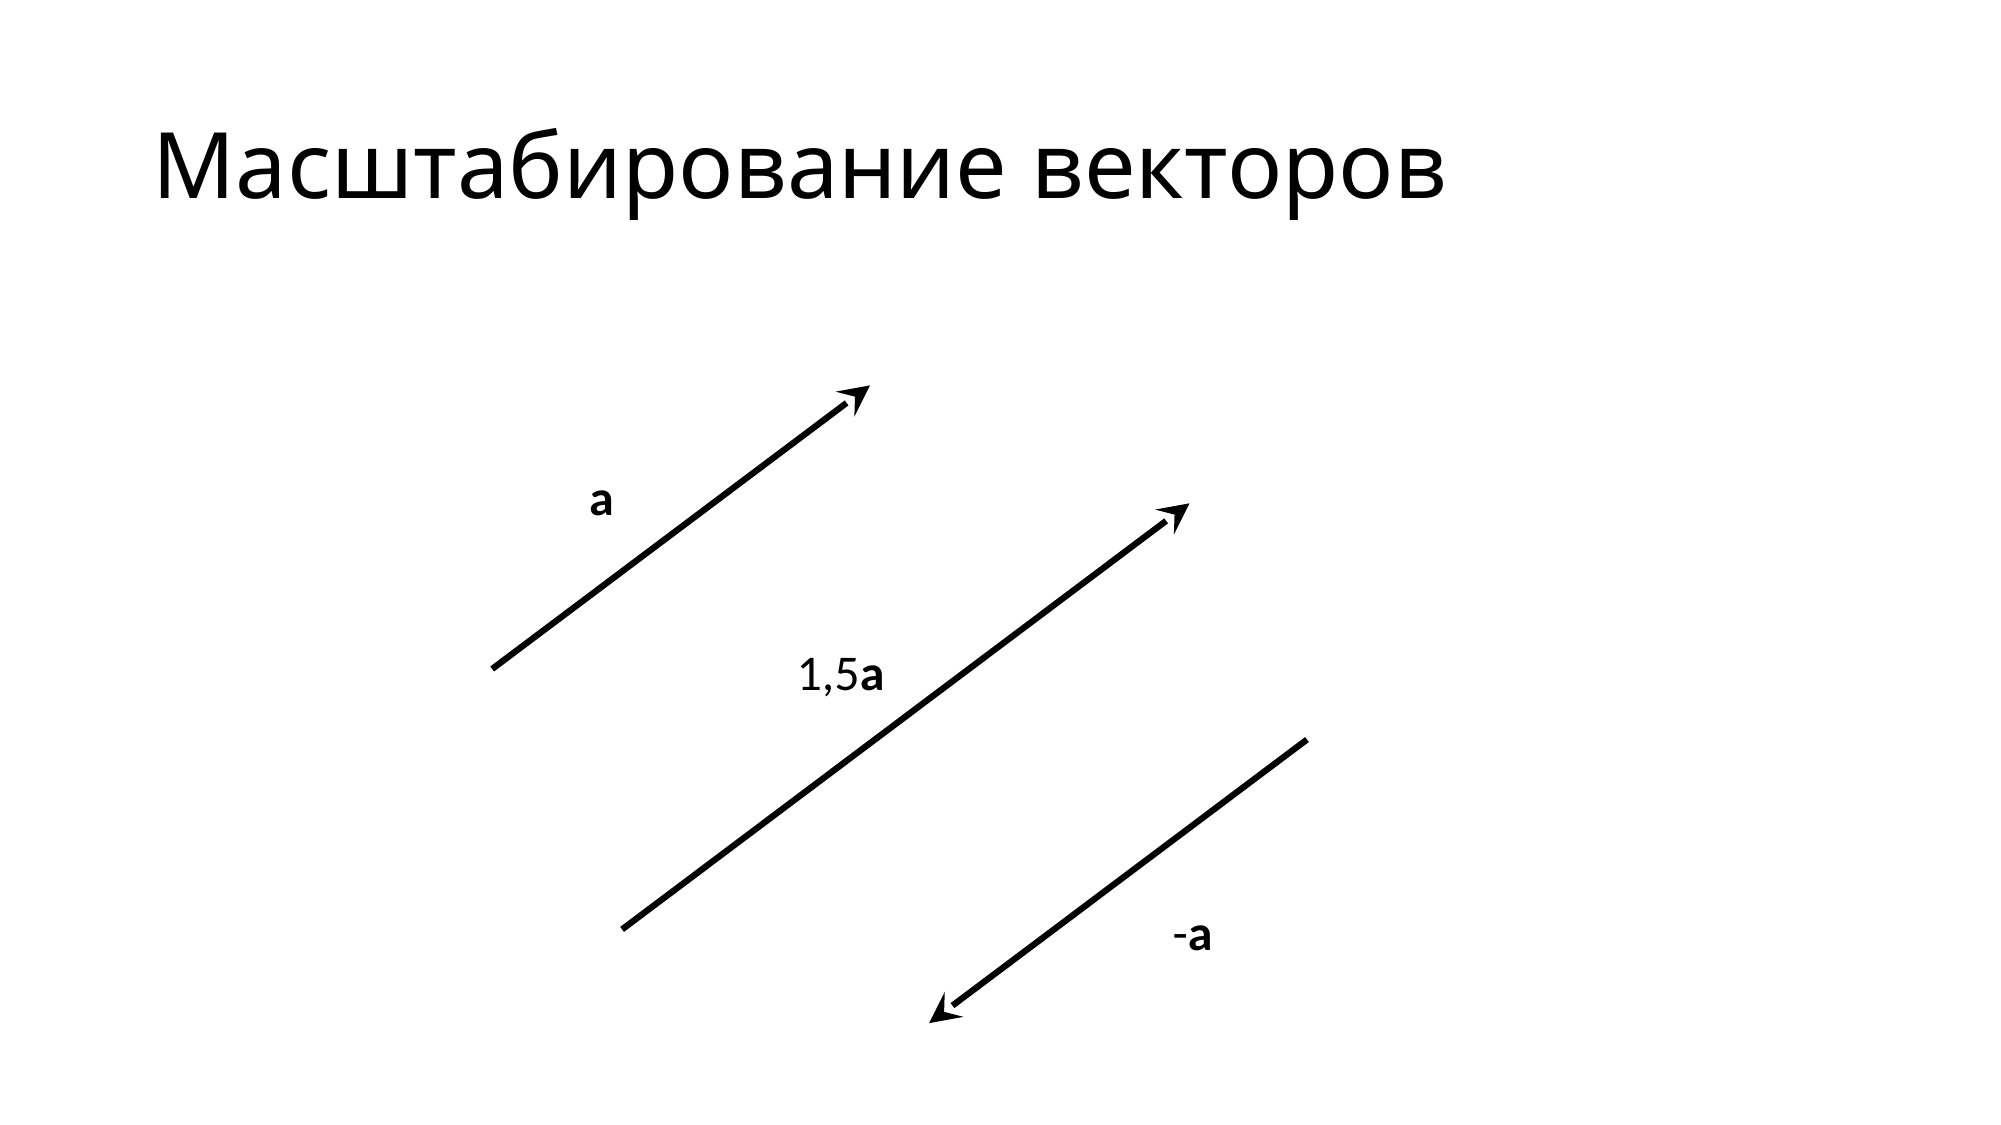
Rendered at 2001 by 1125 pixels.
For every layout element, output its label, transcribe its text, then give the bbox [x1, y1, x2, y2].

title Масштабирование векторов [137, 59, 1863, 278]
text_box [1166, 503, 1190, 524]
text_box [929, 1002, 952, 1024]
text_box 1,5a [781, 633, 900, 708]
text_box [847, 385, 871, 407]
text_box -a [1157, 893, 1228, 968]
text_box a [574, 458, 629, 533]
